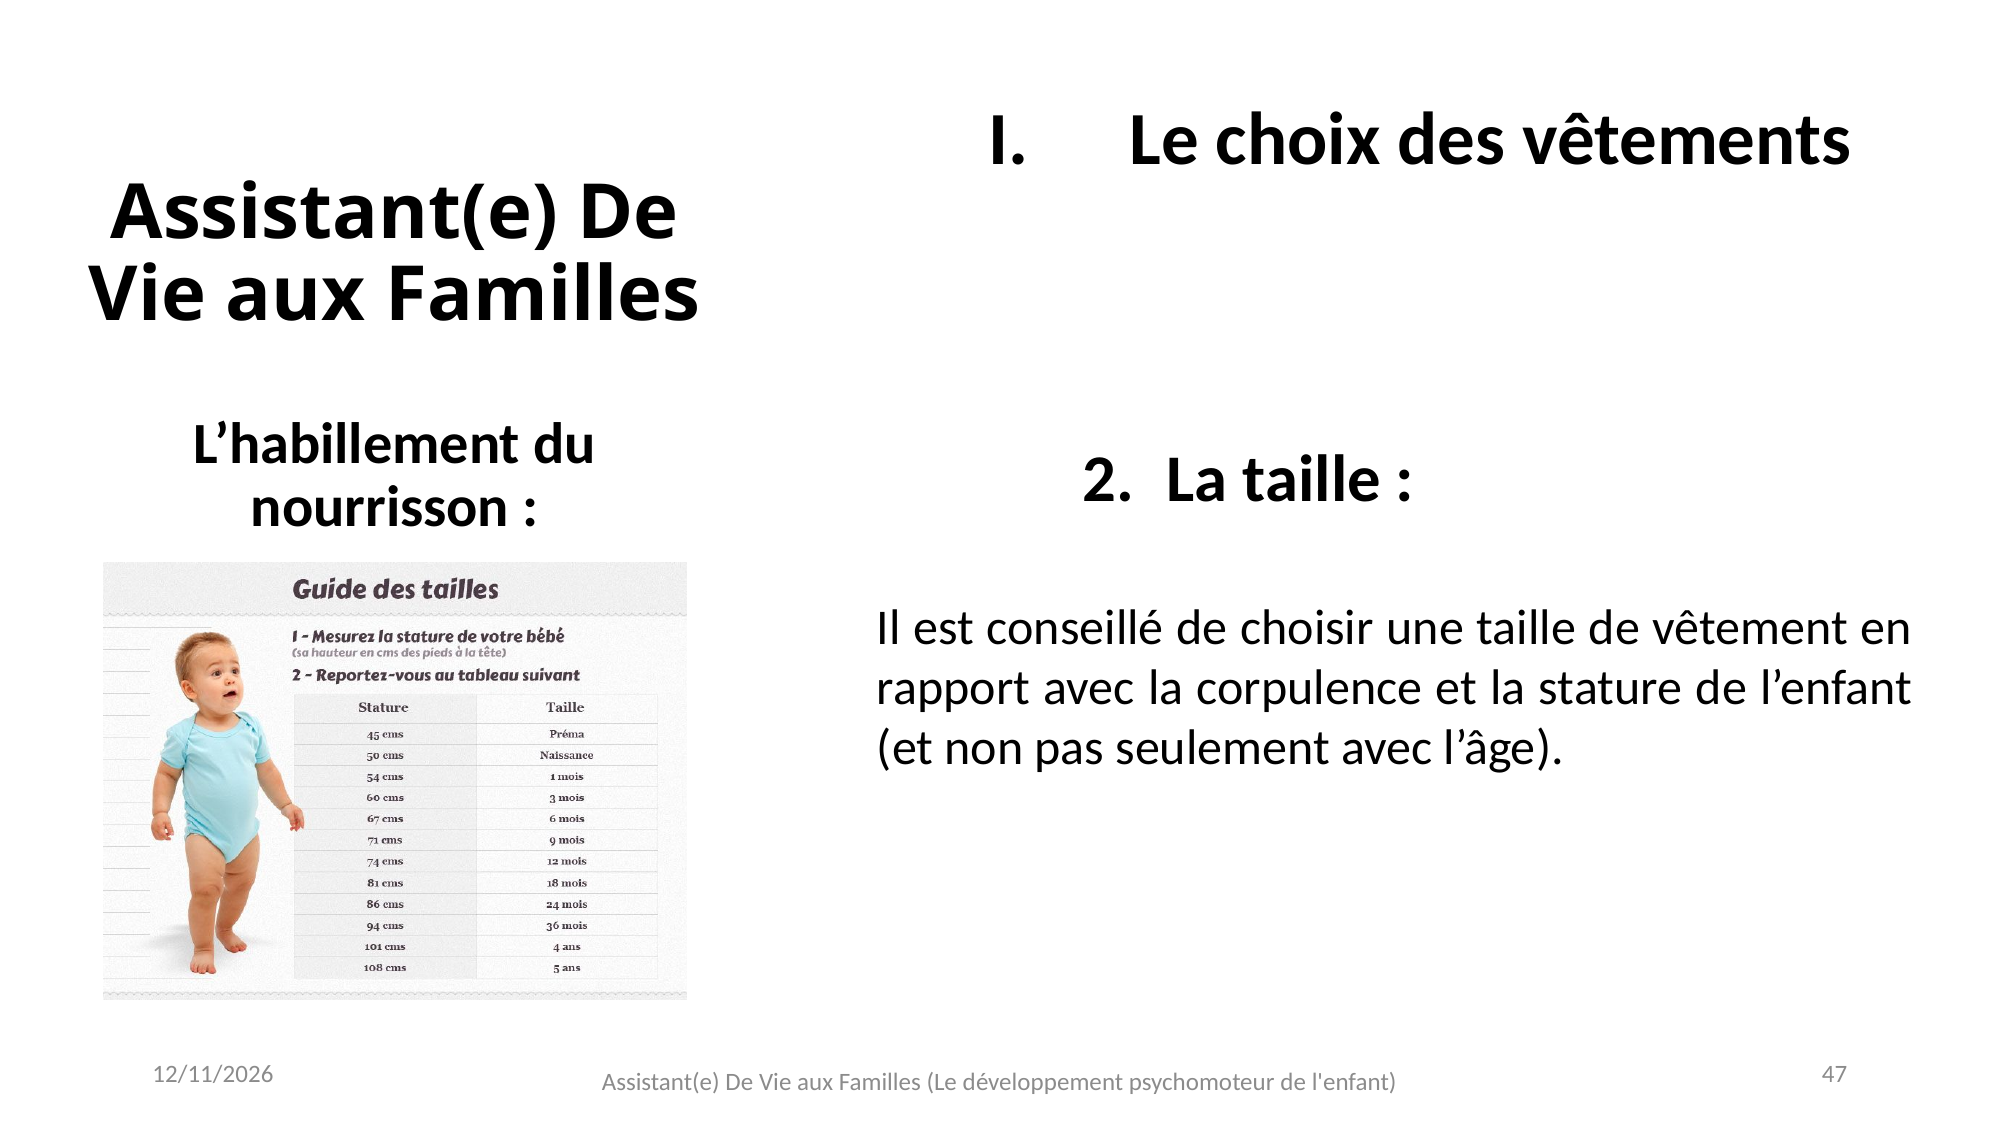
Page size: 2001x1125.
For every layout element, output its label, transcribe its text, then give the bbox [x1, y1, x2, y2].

list L’habillement du nourrisson : [72, 344, 718, 970]
footer Assistant(e) De Vie aux Familles (Le développement psychomoteur de l'enfant) [579, 1050, 1421, 1111]
picture [103, 562, 687, 1000]
text_box La taille : Il est conseillé de choisir une taille de vêtement en rapport avec la corpulence et la stature de l’enfant (et non pas seulement avec l’âge). [862, 427, 1928, 783]
slide_number 47 [1412, 1042, 1863, 1103]
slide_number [137, 1042, 588, 1103]
text_box Le choix des vêtements [957, 82, 1883, 187]
title Assistant(e) De Vie aux Familles [72, 82, 718, 344]
